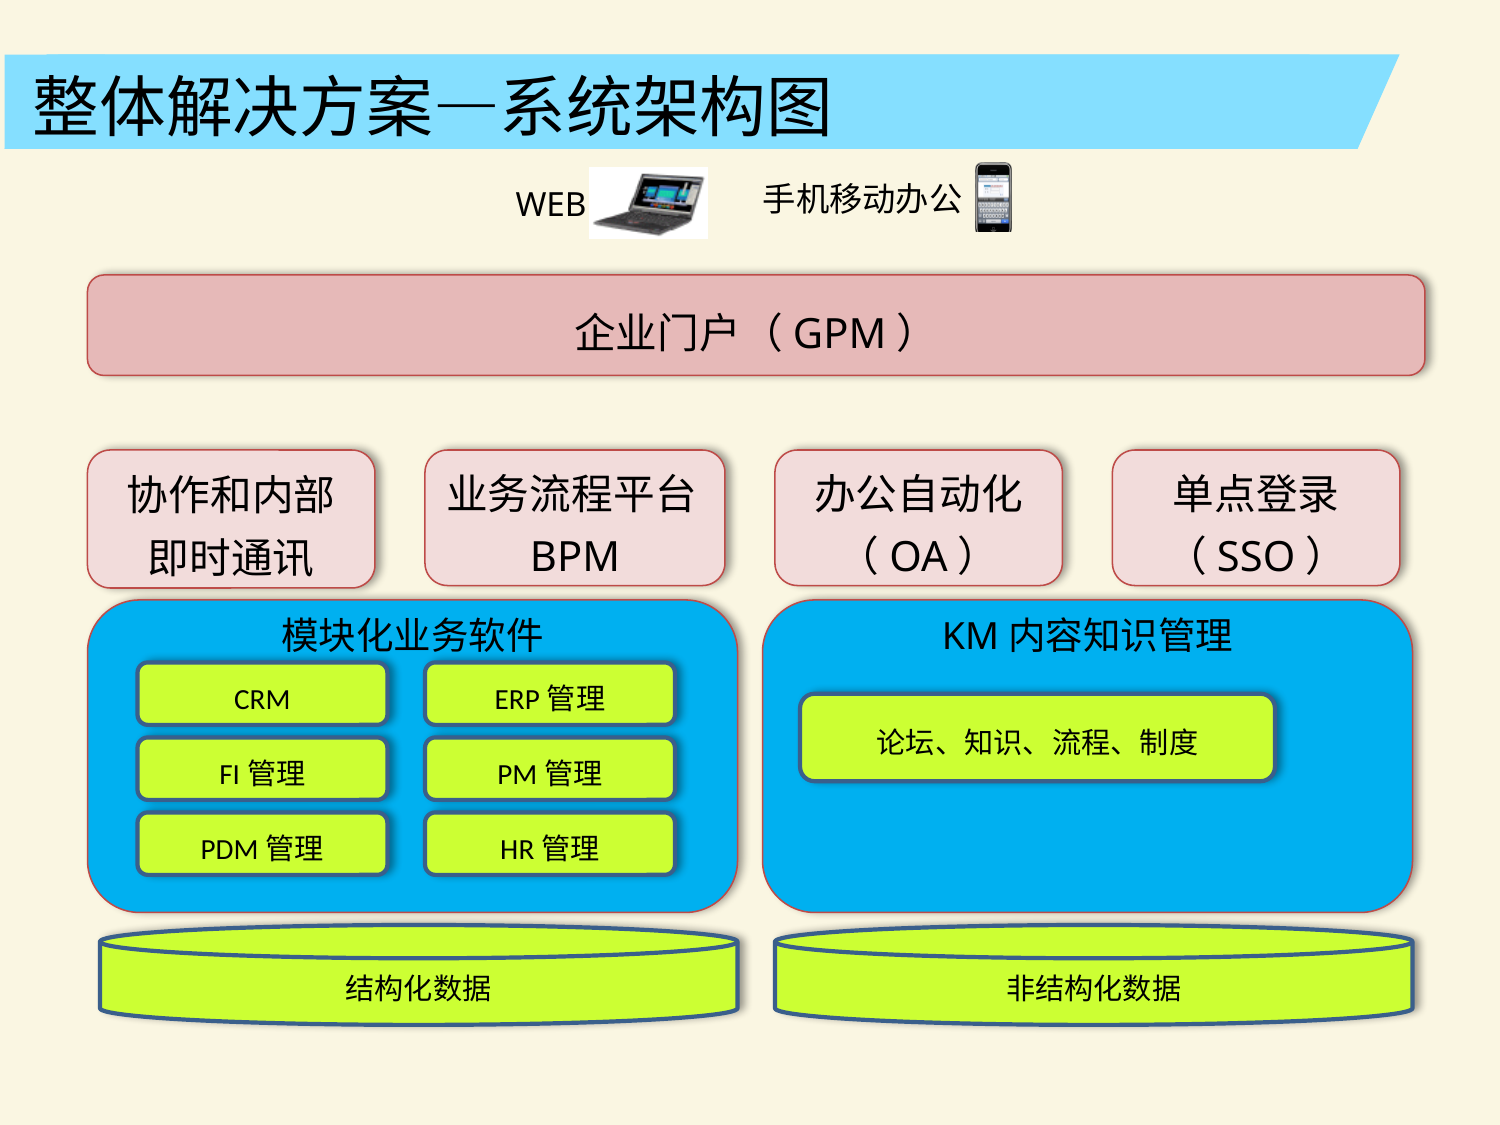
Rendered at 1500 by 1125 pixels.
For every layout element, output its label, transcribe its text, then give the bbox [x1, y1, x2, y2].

picture [589, 167, 708, 240]
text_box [87, 274, 1426, 1026]
text_box WEB [487, 180, 584, 232]
title 整体解决方案—系统架构图 [17, 66, 1145, 144]
picture [974, 162, 1012, 232]
text_box 手机移动办公 [725, 174, 969, 226]
